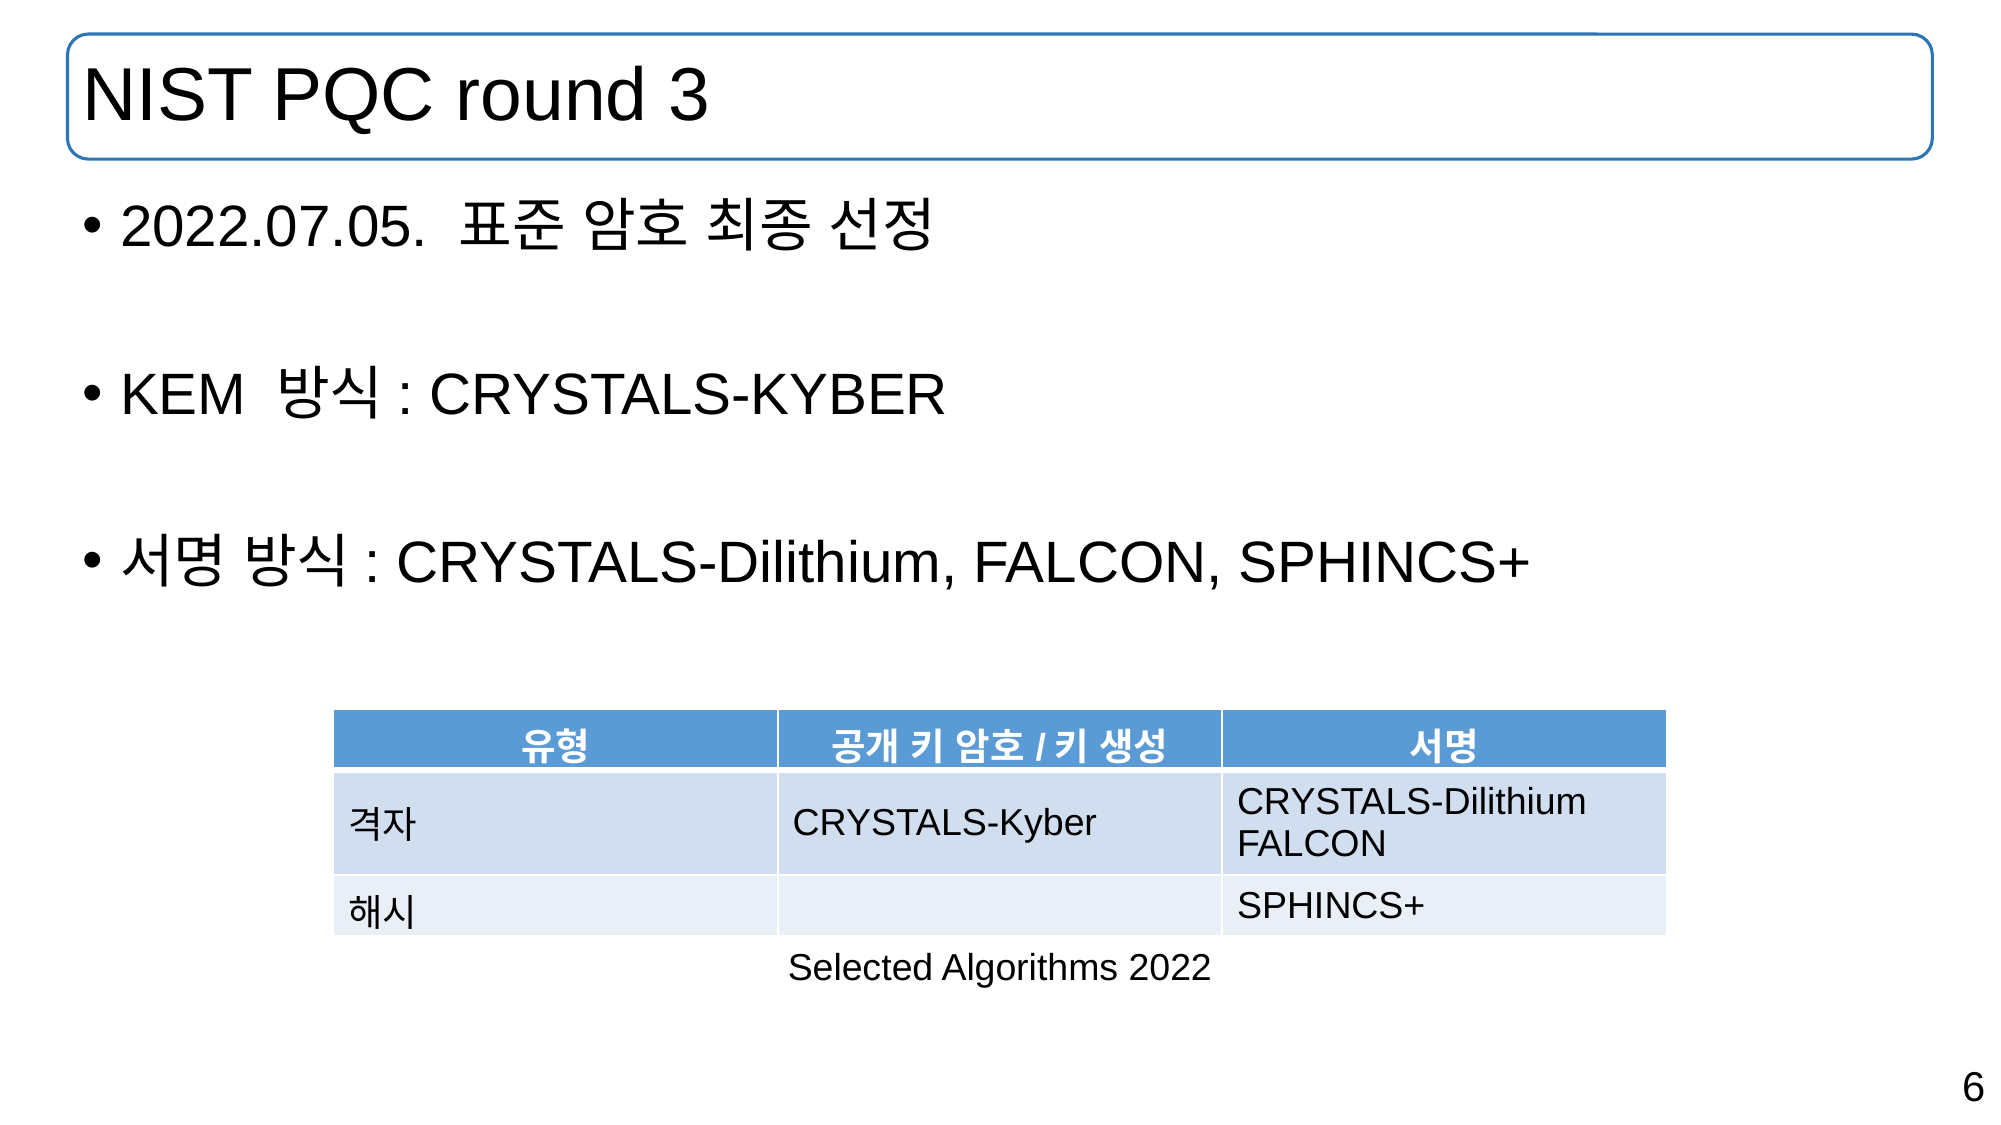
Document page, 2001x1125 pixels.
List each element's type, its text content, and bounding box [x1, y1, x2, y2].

list 2022.07.05. 표준 암호 최종 선정 KEM 방식: CRYSTALS-KYBER 서명 방식: CRYSTALS-Dilithium, FALCON, SPHINCS+ [67, 189, 1933, 1019]
title NIST PQC round 3 [67, 34, 1933, 160]
